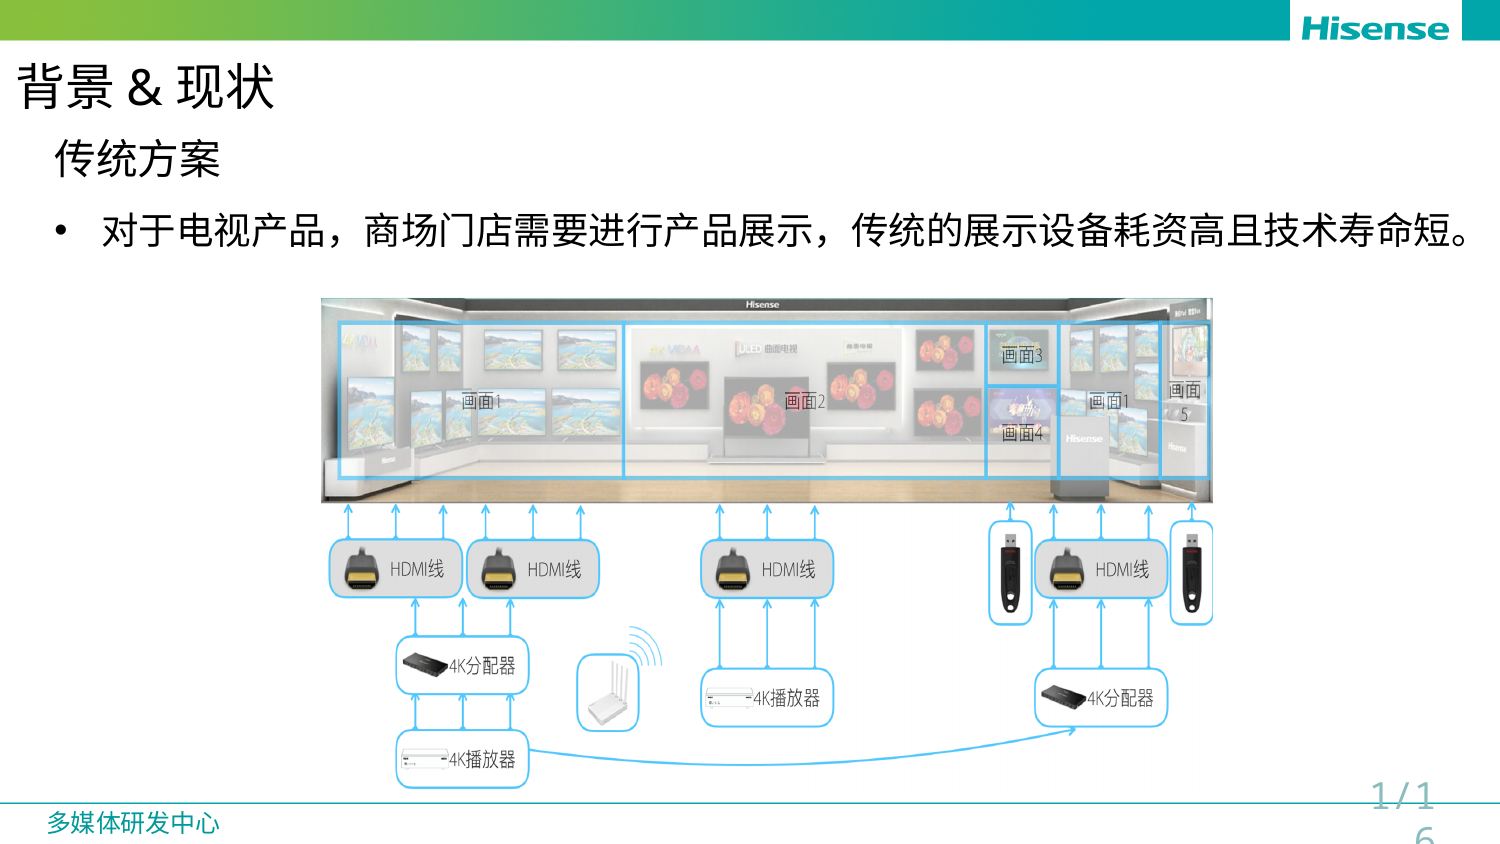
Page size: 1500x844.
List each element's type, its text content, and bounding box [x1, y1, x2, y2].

text_box 多媒体研发中心 [31, 800, 236, 844]
title 背景&现状 [0, 42, 1425, 129]
list 对于电视产品，商场门店需要进行产品展示，传统的展示设备耗资高且技术寿命短。 [39, 199, 1467, 787]
list 传统方案 [39, 124, 961, 191]
picture [0, 0, 1500, 844]
slide_number 1/16 [1342, 786, 1452, 844]
